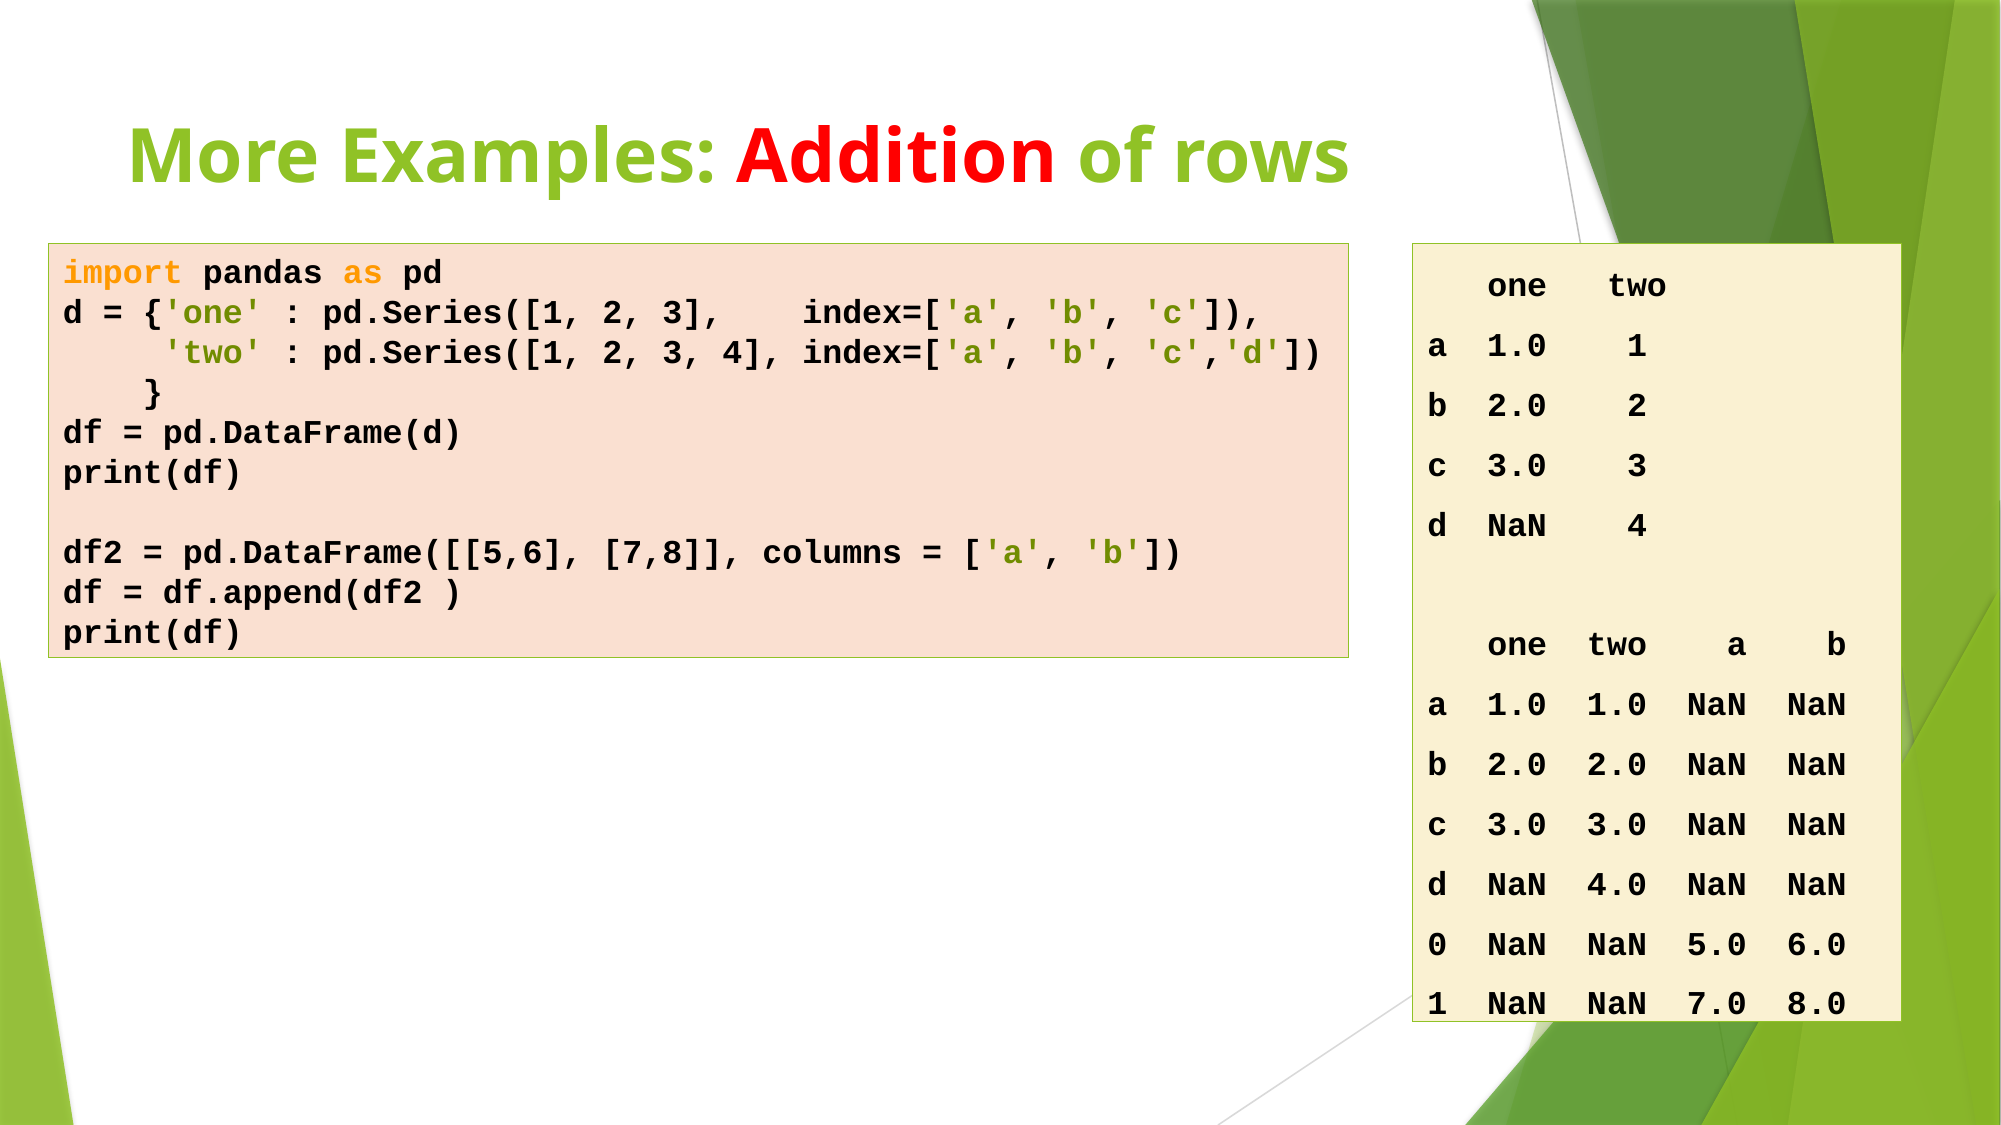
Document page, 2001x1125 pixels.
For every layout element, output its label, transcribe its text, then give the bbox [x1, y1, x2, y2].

text_box import pandas as pd d = {'one' : pd.Series([1, 2, 3], index=['a', 'b', 'c']), 'two' : pd.Series([1, 2, 3, 4], index=['a', 'b', 'c','d']) } df = pd.DataFrame(d) print(df) df2 = pd.DataFrame([[5,6], [7,8]], columns = ['a', 'b']) df = df.append(df2 ) print(df) [48, 243, 1349, 658]
text_box one two a 1.0 1 b 2.0 2 c 3.0 3 d NaN 4 one two a b a 1.0 1.0 NaN NaN b 2.0 2.0 NaN NaN c 3.0 3.0 NaN NaN d NaN 4.0 NaN NaN 0 NaN NaN 5.0 6.0 1 NaN NaN 7.0 8.0 [1412, 243, 1902, 1022]
title More Examples: Addition of rows [111, 99, 1522, 317]
